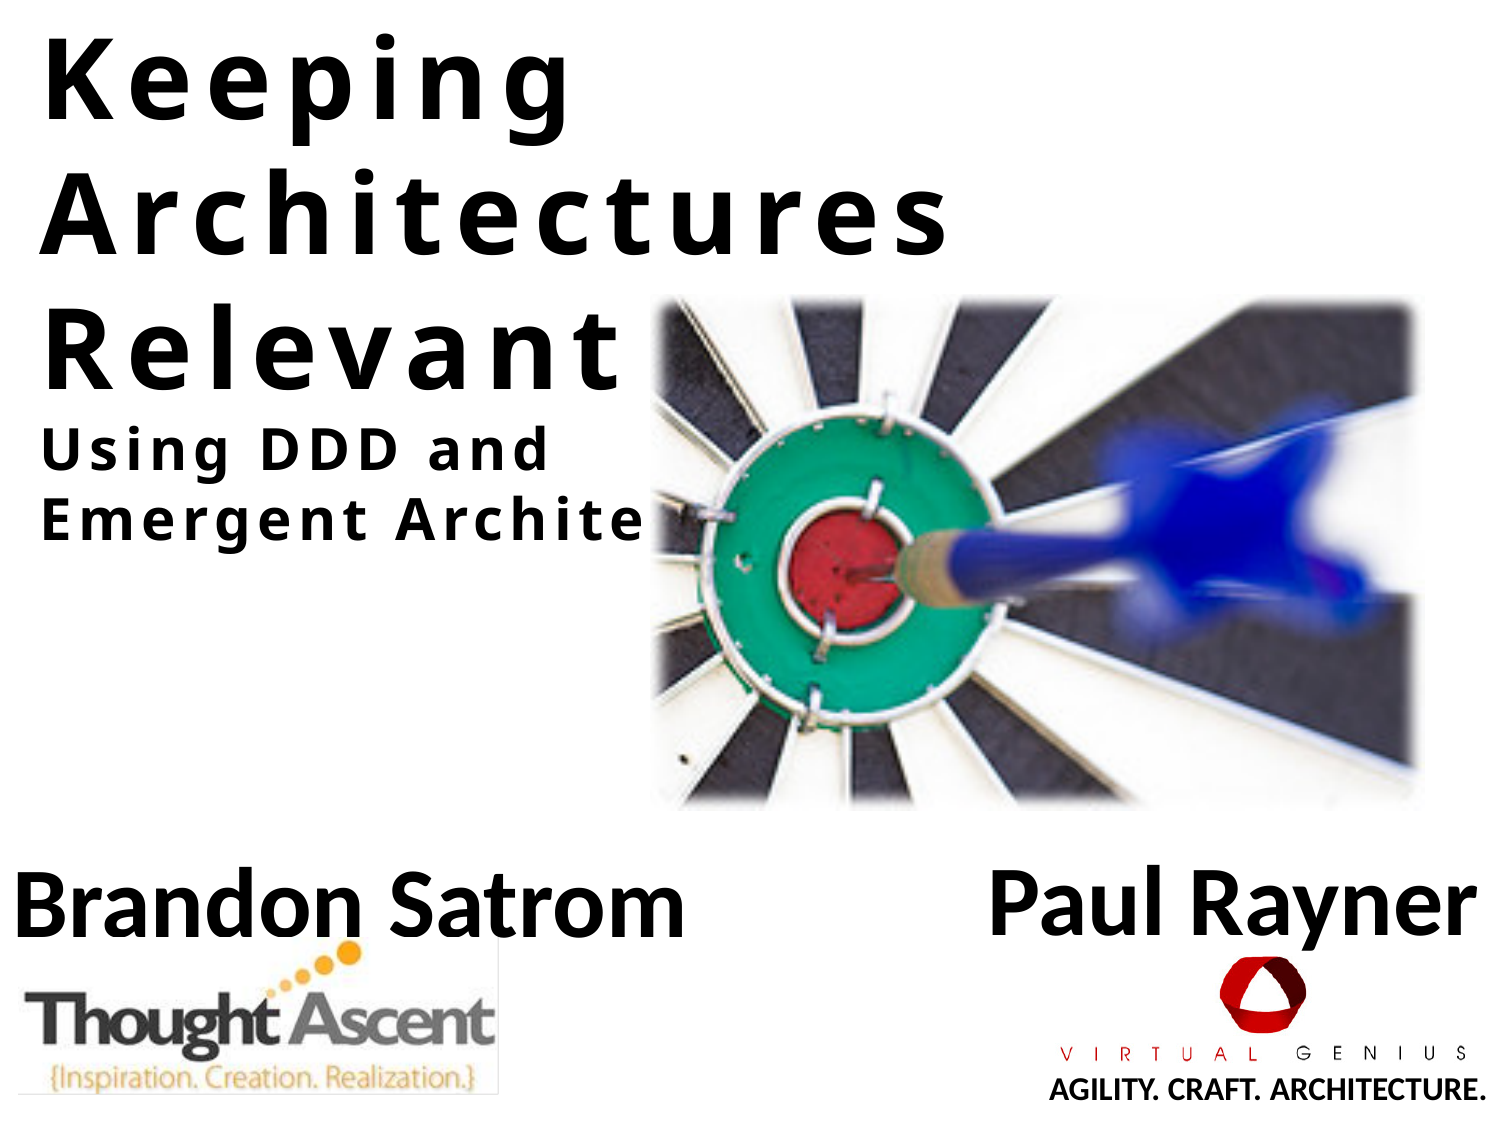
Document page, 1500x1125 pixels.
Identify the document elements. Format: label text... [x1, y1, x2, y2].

text_box Brandon Satrom [12, 837, 788, 940]
text_box Keeping Architectures Relevant Using DDD and Emergent Architecture [24, 0, 1400, 560]
picture [649, 294, 1426, 812]
picture [18, 937, 501, 1096]
text_box AGILITY. CRAFT. ARCHITECTURE. [987, 1074, 1500, 1112]
picture [1012, 949, 1500, 1075]
text_box Paul Rayner [987, 835, 1500, 938]
